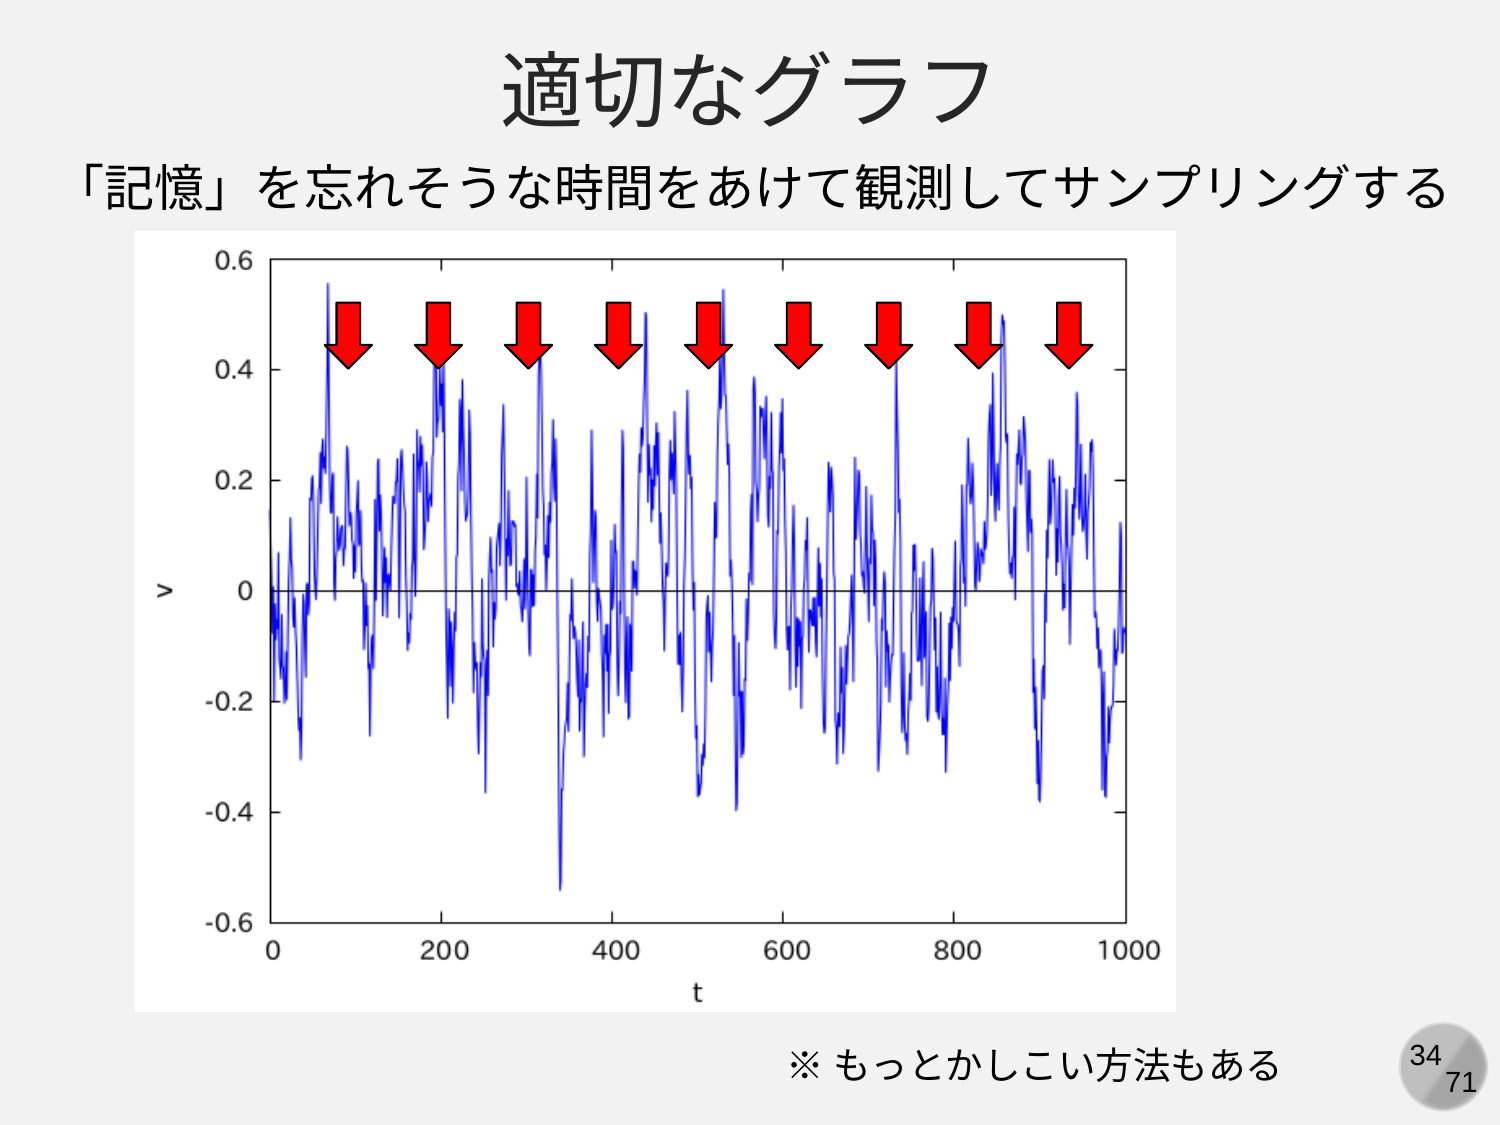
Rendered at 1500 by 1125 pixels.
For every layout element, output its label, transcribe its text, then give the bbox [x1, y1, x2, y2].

picture [135, 231, 1176, 1012]
list 適切なグラフ [0, 31, 1500, 155]
text_box ※もっとかしこい方法もある [771, 1034, 1298, 1095]
text_box 「記憶」を忘れそうな時間をあけて観測してサンプリングする [39, 148, 1467, 224]
